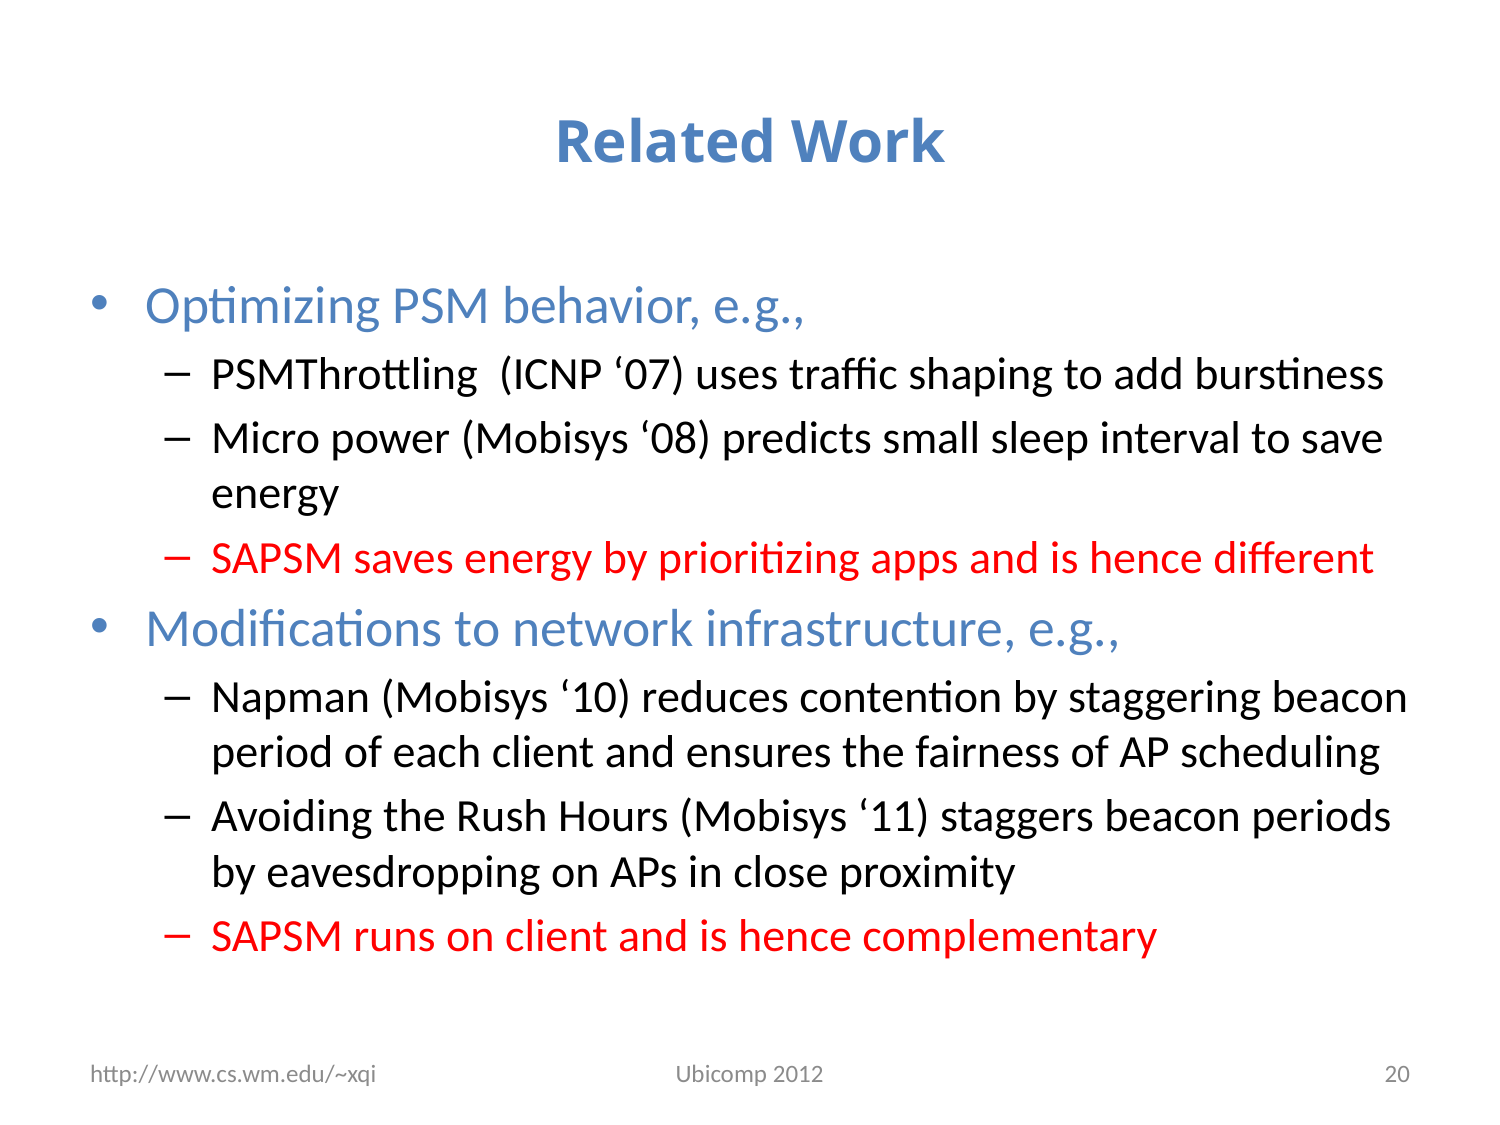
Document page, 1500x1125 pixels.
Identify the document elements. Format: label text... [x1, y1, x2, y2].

footer Ubicomp 2012 [512, 1042, 988, 1103]
title Related Work [75, 45, 1425, 233]
list Optimizing PSM behavior, e.g., PSMThrottling (ICNP ‘07) uses traffic shaping to add burstiness Micro power (Mobisys ‘08) predicts small sleep interval to save energy SAPSM saves energy by prioritizing apps and is hence different Modifications to network infrastructure, e.g., Napman (Mobisys ‘10) reduces contention by staggering beacon period of each client and ensures the fairness of AP scheduling Avoiding the Rush Hours (Mobisys ‘11) staggers beacon periods by eavesdropping on APs in close proximity SAPSM runs on client and is hence complementary [75, 262, 1425, 1005]
slide_number 20 [1074, 1042, 1425, 1103]
slide_number http://www.cs.wm.edu/~xqi [75, 1042, 425, 1103]
